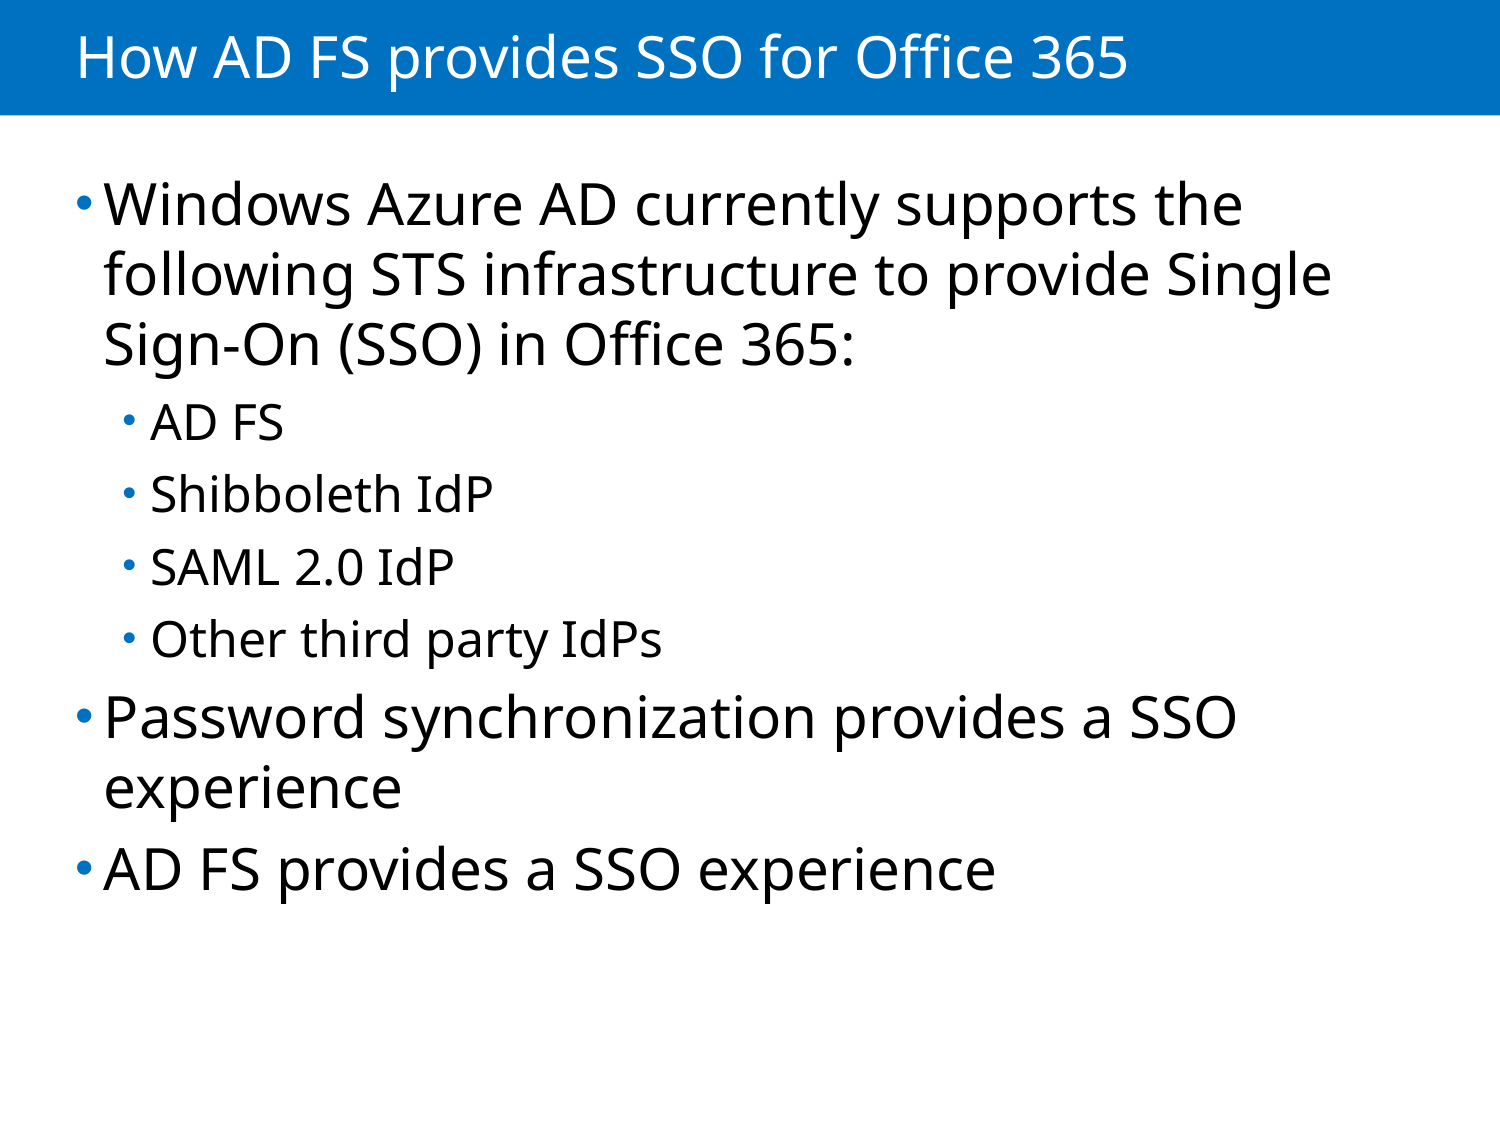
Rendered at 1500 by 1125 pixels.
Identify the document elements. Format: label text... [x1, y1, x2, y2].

title How AD FS provides SSO for Office 365 [75, 0, 1351, 122]
text_box Windows Azure AD currently supports the following STS infrastructure to provide Single Sign-On (SSO) in Office 365: AD FS Shibboleth IdP SAML 2.0 IdP Other third party IdPs Password synchronization provides a SSO experience AD FS provides a SSO experience [75, 167, 1408, 1012]
